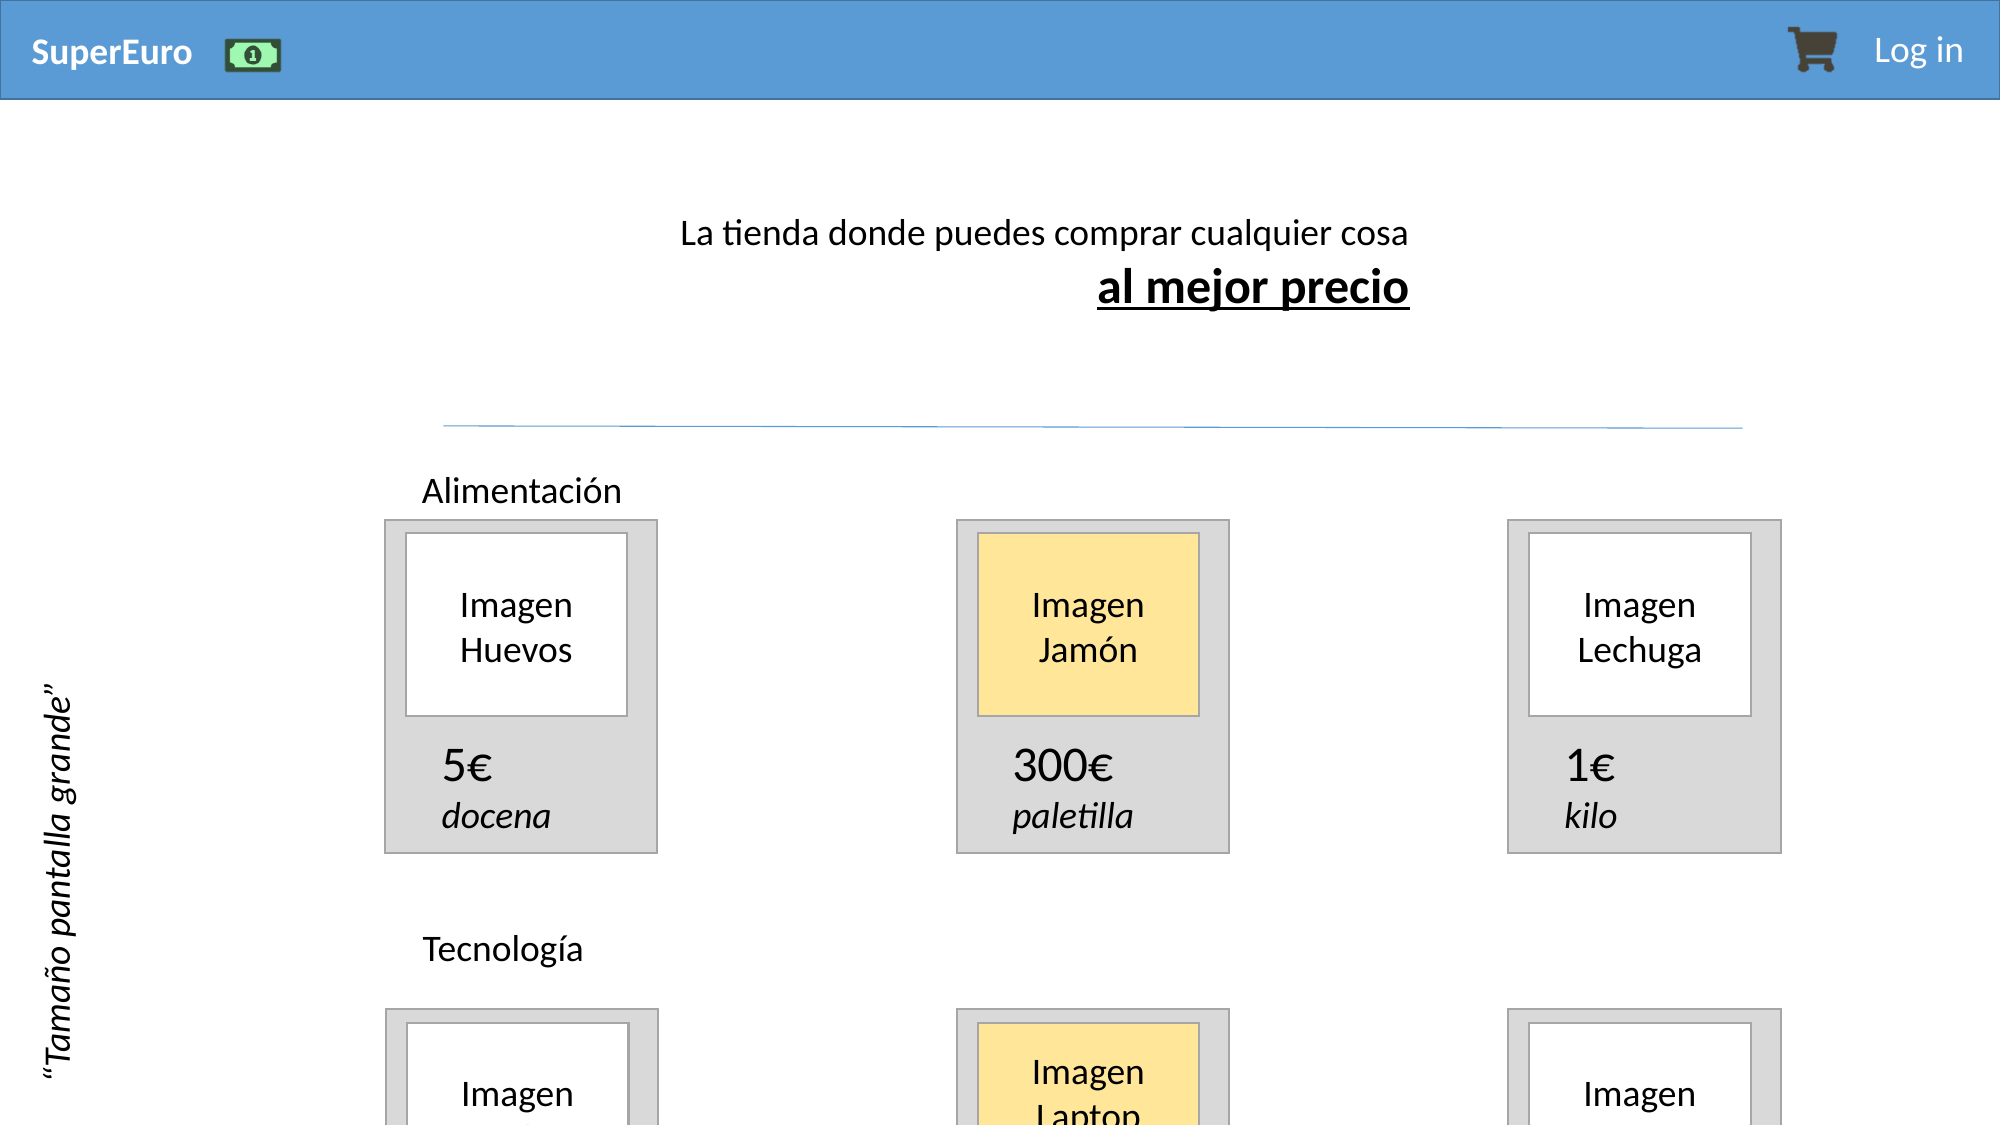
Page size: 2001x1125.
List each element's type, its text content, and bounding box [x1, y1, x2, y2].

picture [215, 28, 293, 79]
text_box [1508, 1008, 1781, 1125]
text_box “Tamaño pantalla grande” [24, 665, 85, 1099]
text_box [1508, 519, 1781, 853]
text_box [956, 1008, 1230, 1125]
text_box La tienda donde puedes comprar cualquier cosa al mejor precio [600, 200, 1425, 321]
text_box Tecnología [408, 917, 600, 977]
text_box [384, 519, 658, 853]
text_box Log in [1859, 18, 1980, 78]
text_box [385, 1008, 659, 1125]
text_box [956, 519, 1230, 853]
text_box [0, 0, 2000, 100]
text_box Alimentación [407, 459, 638, 519]
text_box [443, 425, 1743, 429]
text_box SuperEuro [16, 19, 460, 80]
picture [1780, 19, 1850, 83]
